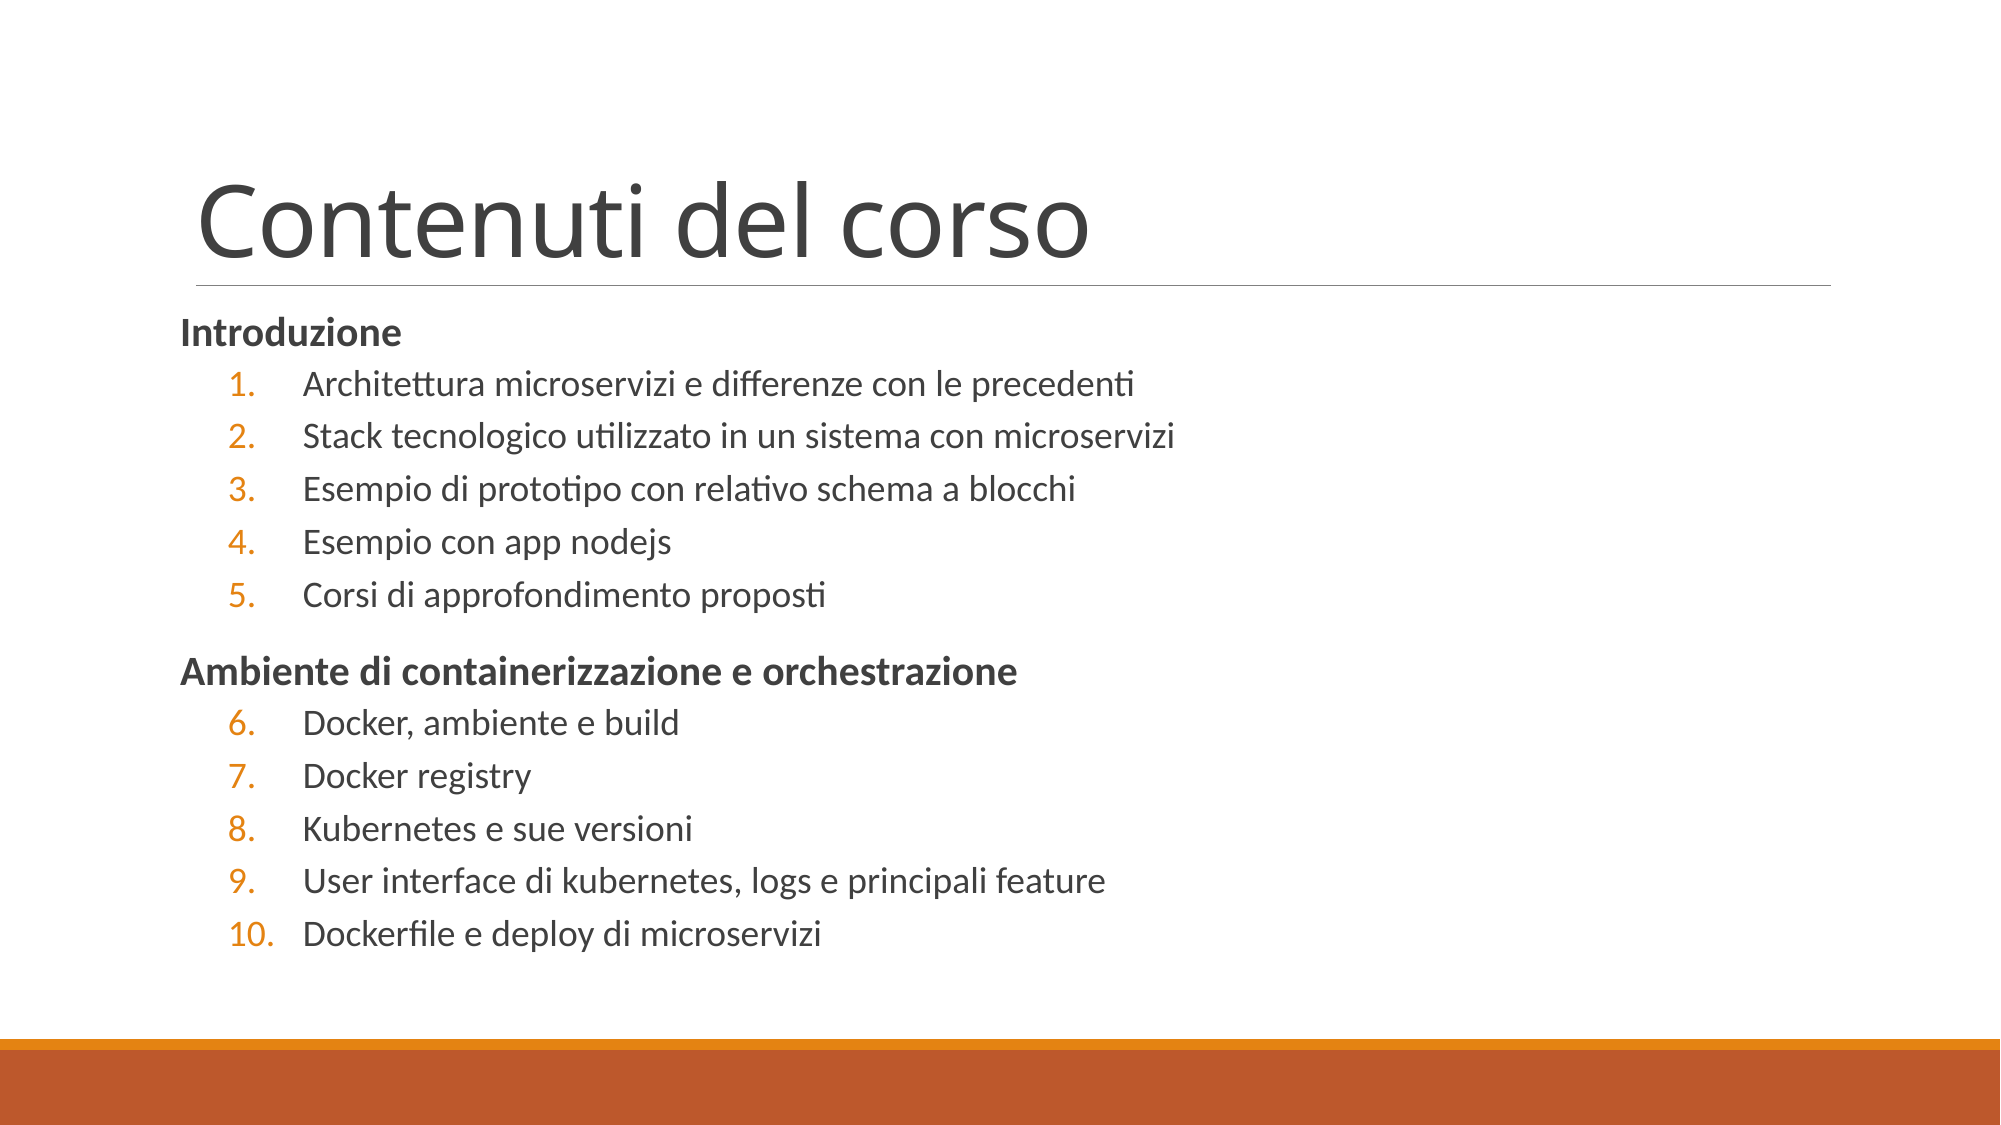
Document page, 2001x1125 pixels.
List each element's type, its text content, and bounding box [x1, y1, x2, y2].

list Introduzione Architettura microservizi e differenze con le precedenti Stack tecnologico utilizzato in un sistema con microservizi Esempio di prototipo con relativo schema a blocchi Esempio con app nodejs Corsi di approfondimento proposti Ambiente di containerizzazione e orchestrazione Docker, ambiente e build Docker registry Kubernetes e sue versioni User interface di kubernetes, logs e principali feature Dockerfile e deploy di microservizi [180, 302, 1830, 963]
title Contenuti del corso [180, 47, 1830, 285]
